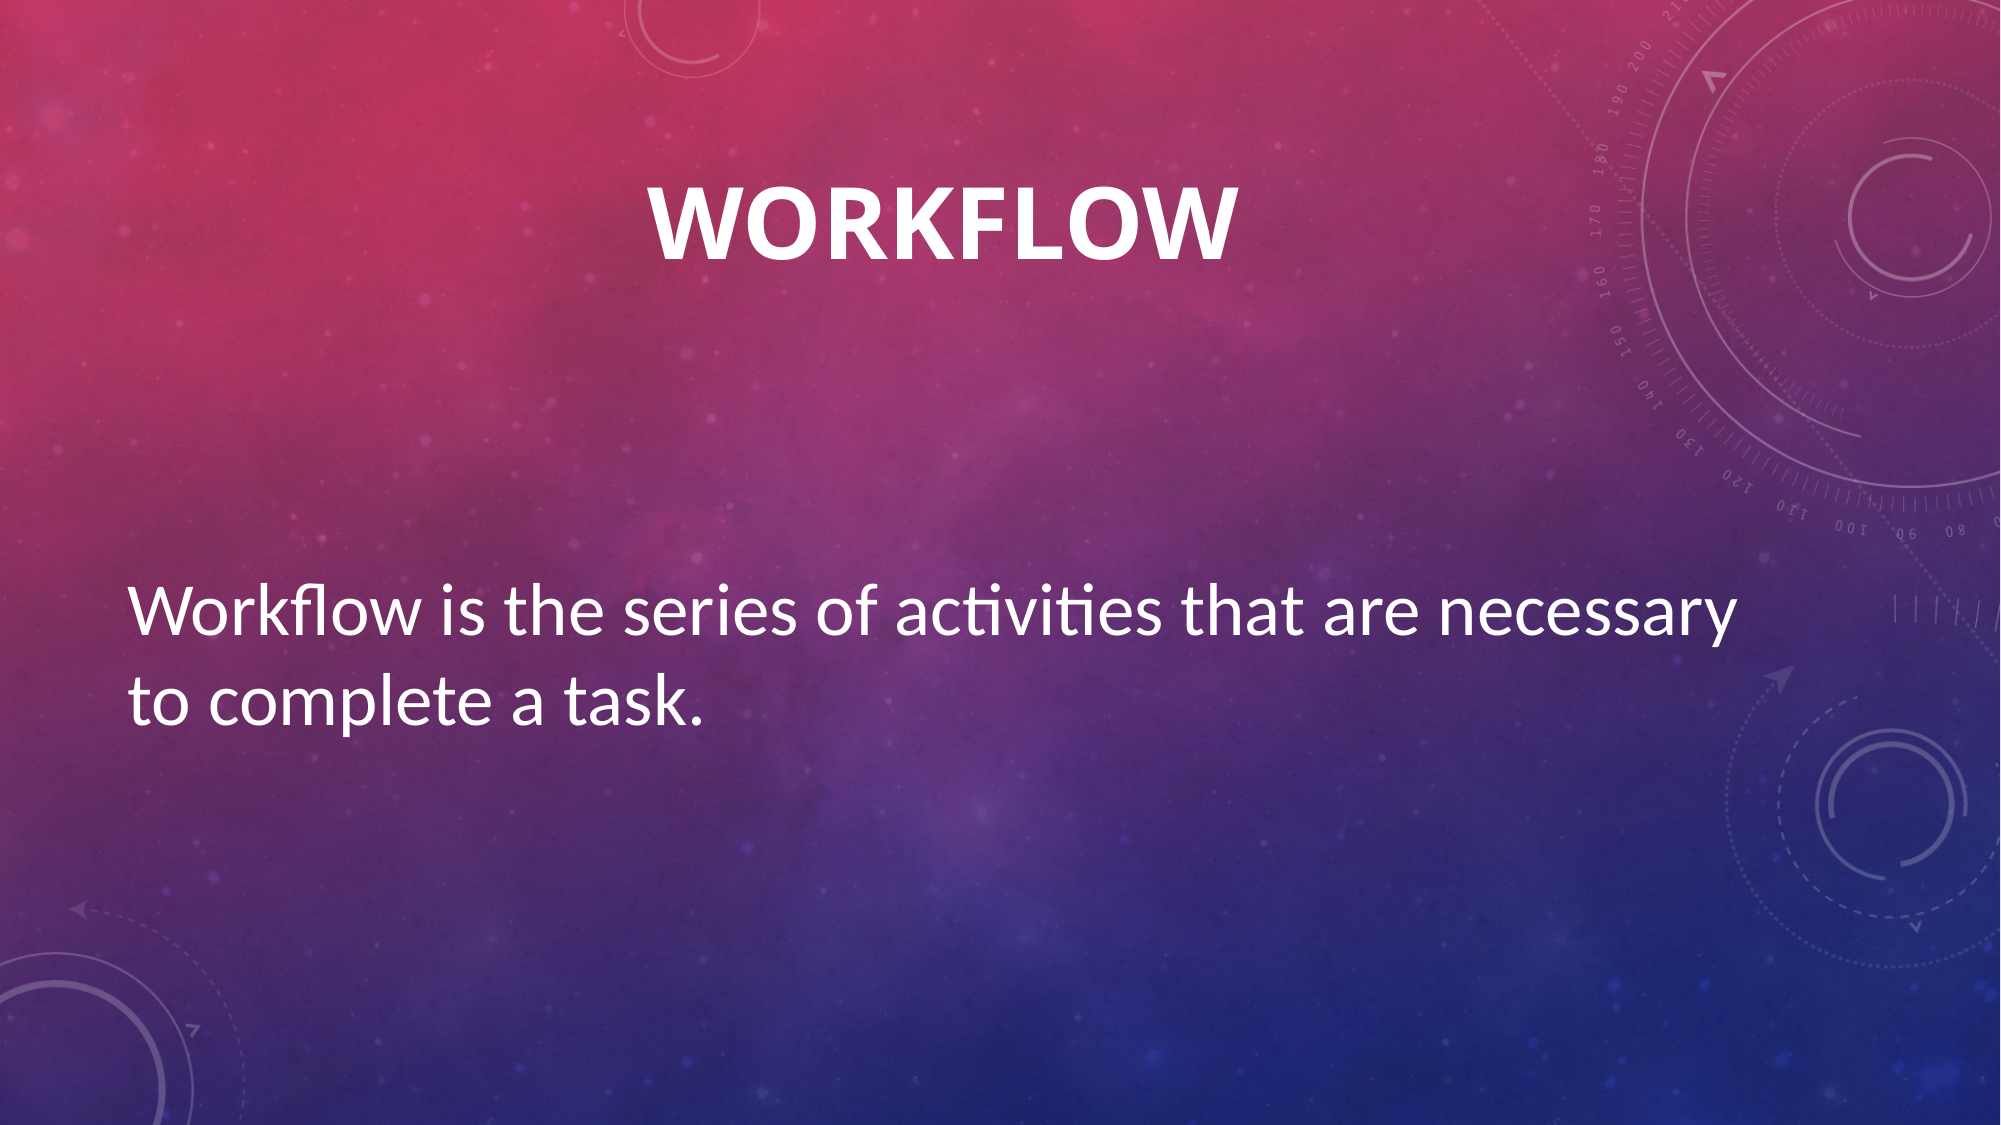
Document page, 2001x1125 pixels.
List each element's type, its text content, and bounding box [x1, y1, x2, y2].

title workflow [112, 99, 1775, 339]
picture [0, 0, 2001, 1125]
list Workflow is the series of activities that are necessary to complete a task. [112, 351, 1775, 950]
